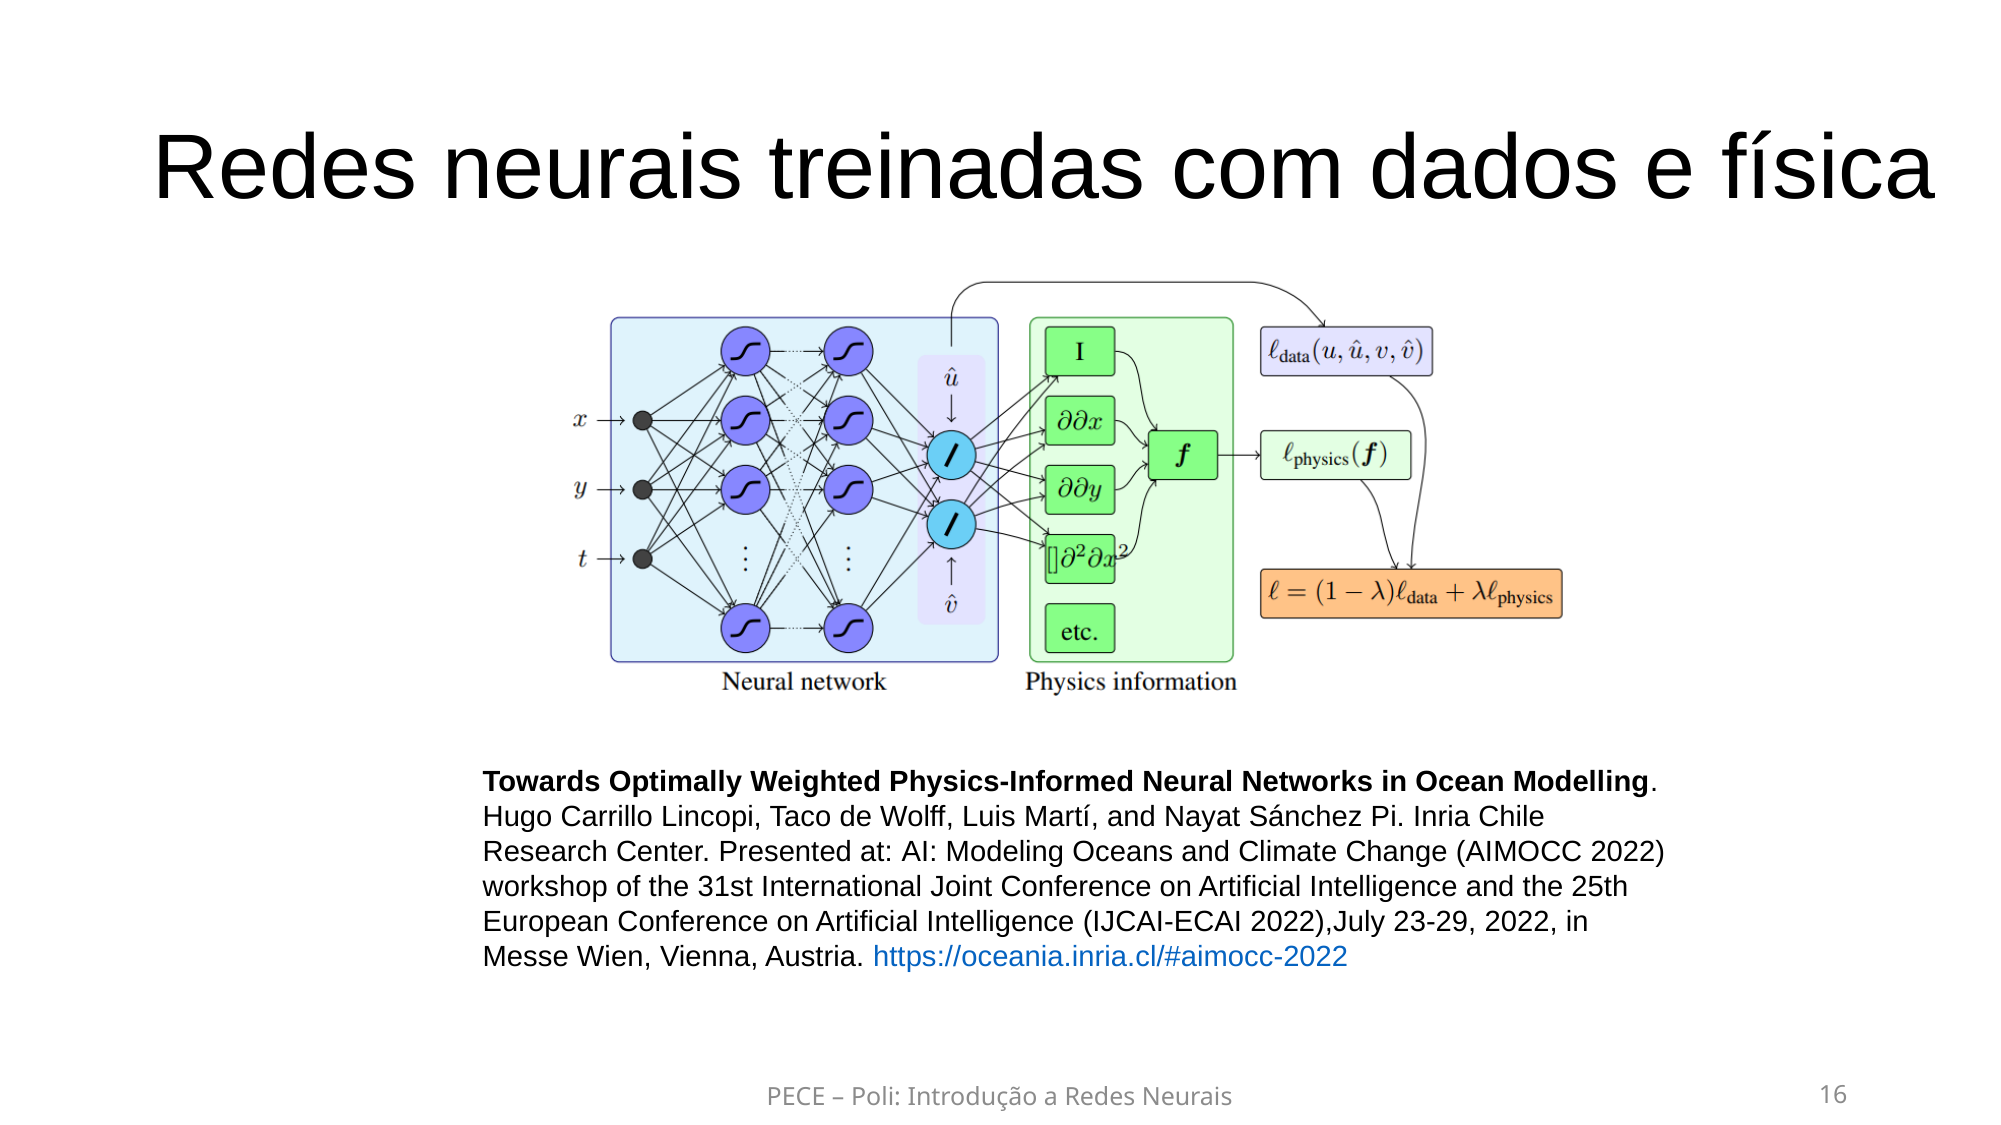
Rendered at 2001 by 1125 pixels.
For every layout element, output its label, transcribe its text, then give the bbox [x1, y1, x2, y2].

slide_number 16 [1412, 1065, 1863, 1125]
picture [554, 240, 1585, 705]
text_box Towards Optimally Weighted Physics-Informed Neural Networks in Ocean Modelling. Hugo Carrillo Lincopi, Taco de Wolff, Luis Martí, and Nayat Sánchez Pi. Inria Chile Research Center. Presented at: AI: Modeling Oceans and Climate Change (AIMOCC 2022) workshop of the 31st International Joint Conference on Artificial Intelligence and the 25th European Conference on Artificial Intelligence (IJCAI-ECAI 2022),July 23-29, 2022, in Messe Wien, Vienna, Austria. https://oceania.inria.cl/#aimocc-2022 [467, 754, 1686, 980]
title Redes neurais treinadas com dados e física [137, 59, 1966, 278]
footer PECE – Poli: Introdução a Redes Neurais [662, 1065, 1338, 1125]
